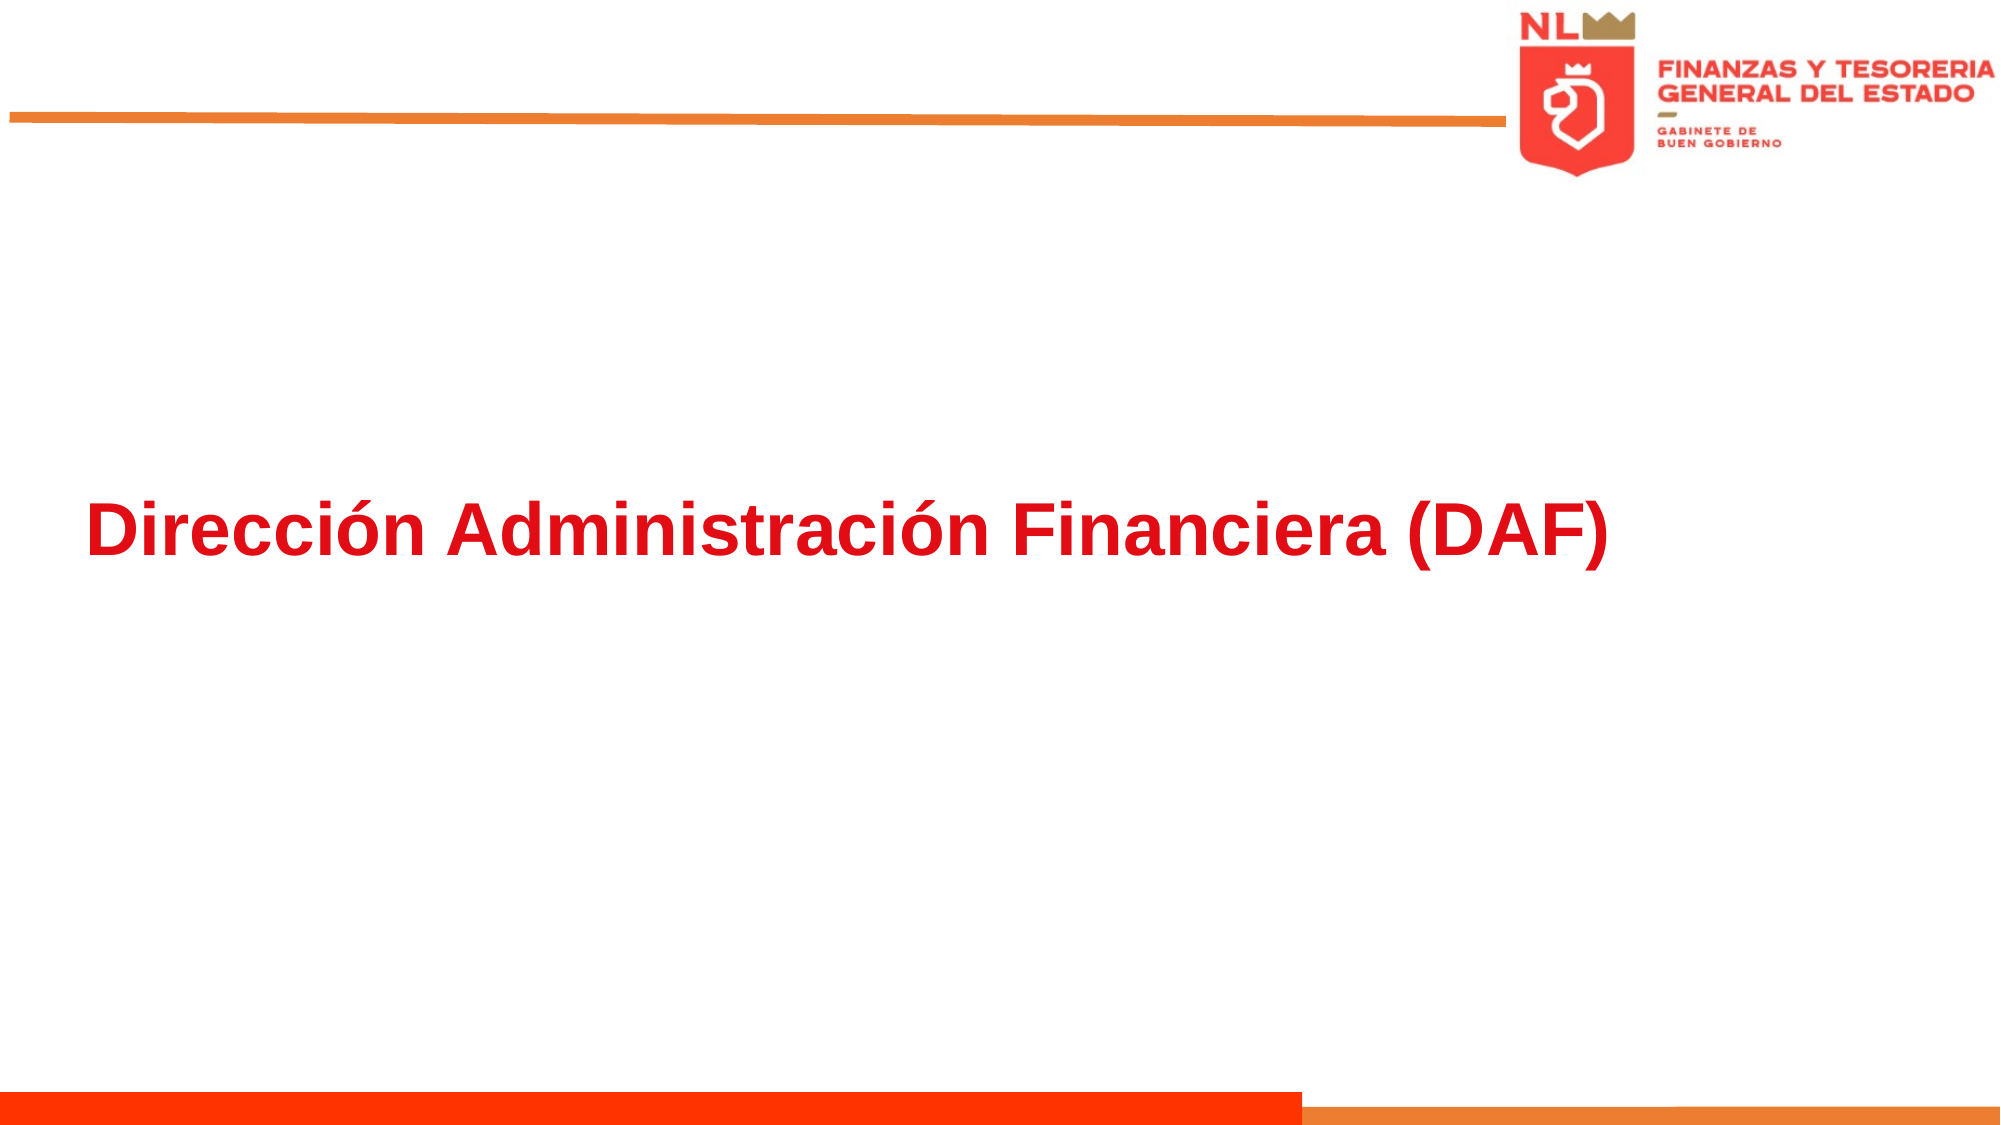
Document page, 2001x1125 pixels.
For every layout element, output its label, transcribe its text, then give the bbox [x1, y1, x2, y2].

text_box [9, 117, 1506, 123]
picture [1506, 1, 2000, 184]
text_box Dirección Administración Financiera (DAF) [70, 473, 1971, 579]
text_box [0, 1091, 1303, 1125]
